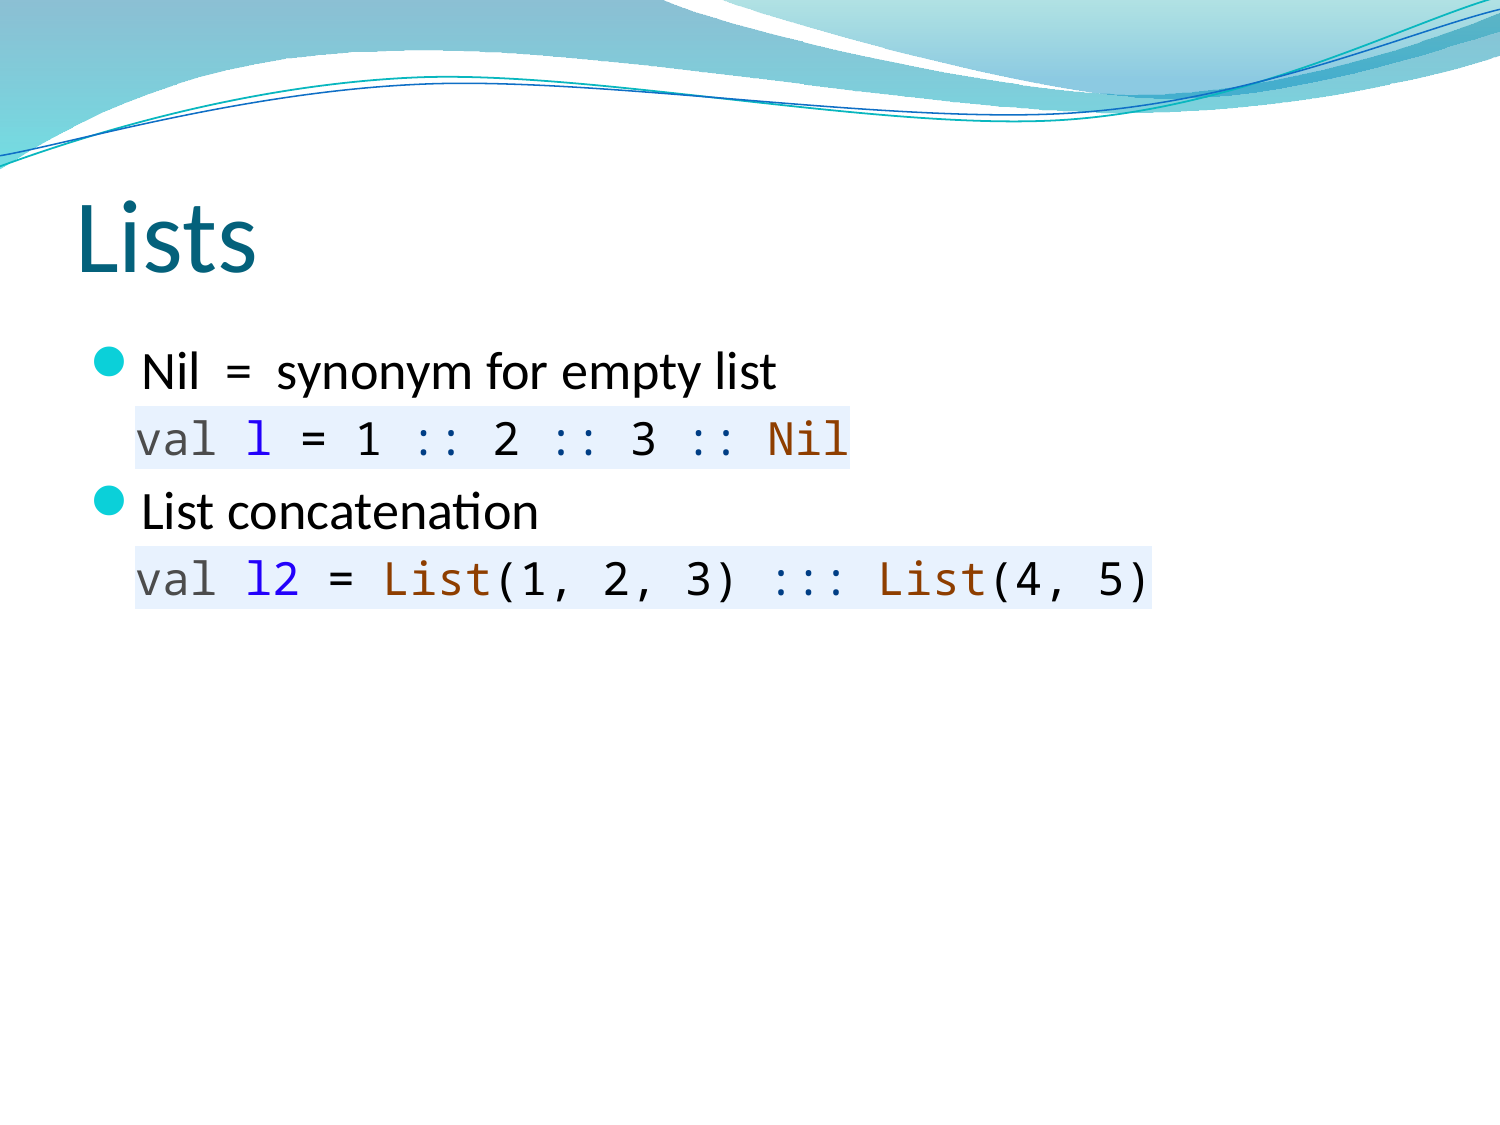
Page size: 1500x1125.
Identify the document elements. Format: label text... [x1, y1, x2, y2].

list Nil = synonym for empty list val l = 1 :: 2 :: 3 :: Nil List concatenation val l2 = List(1, 2, 3) ::: List(4, 5) [75, 328, 1425, 1038]
title Lists [75, 105, 1425, 293]
